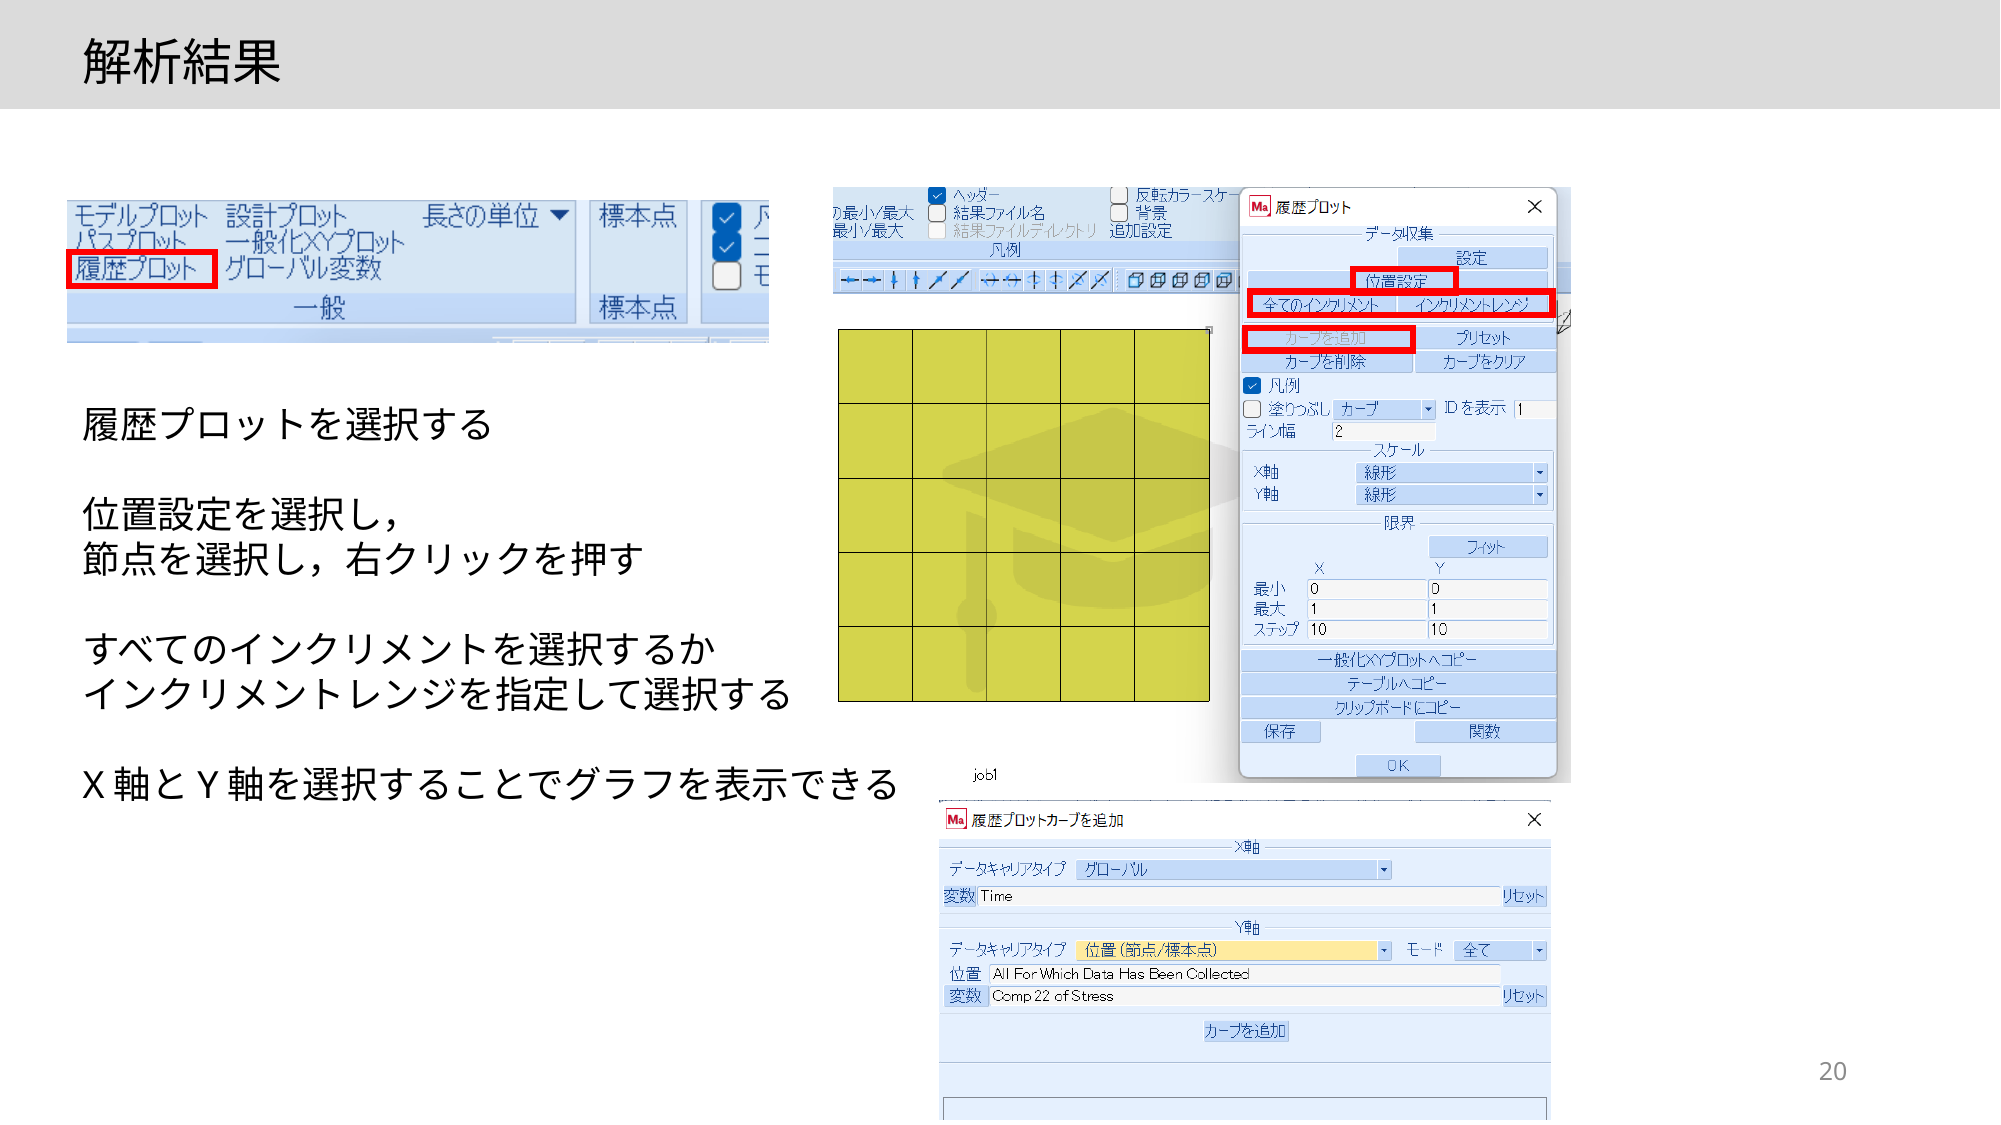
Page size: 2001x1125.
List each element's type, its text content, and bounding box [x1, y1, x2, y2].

picture [832, 187, 1571, 783]
text_box 履歴プロットを選択する 位置設定を選択し， 節点を選択し，右クリックを押す すべてのインクリメントを選択するか インクリメントレンジを指定して選択する X軸とY軸を選択することでグラフを表示できる [67, 393, 1073, 814]
text_box 解析結果 [67, 23, 1933, 99]
picture [939, 800, 1551, 1120]
text_box [0, 0, 2000, 109]
picture [67, 200, 769, 343]
slide_number 20 [1551, 1042, 1863, 1103]
